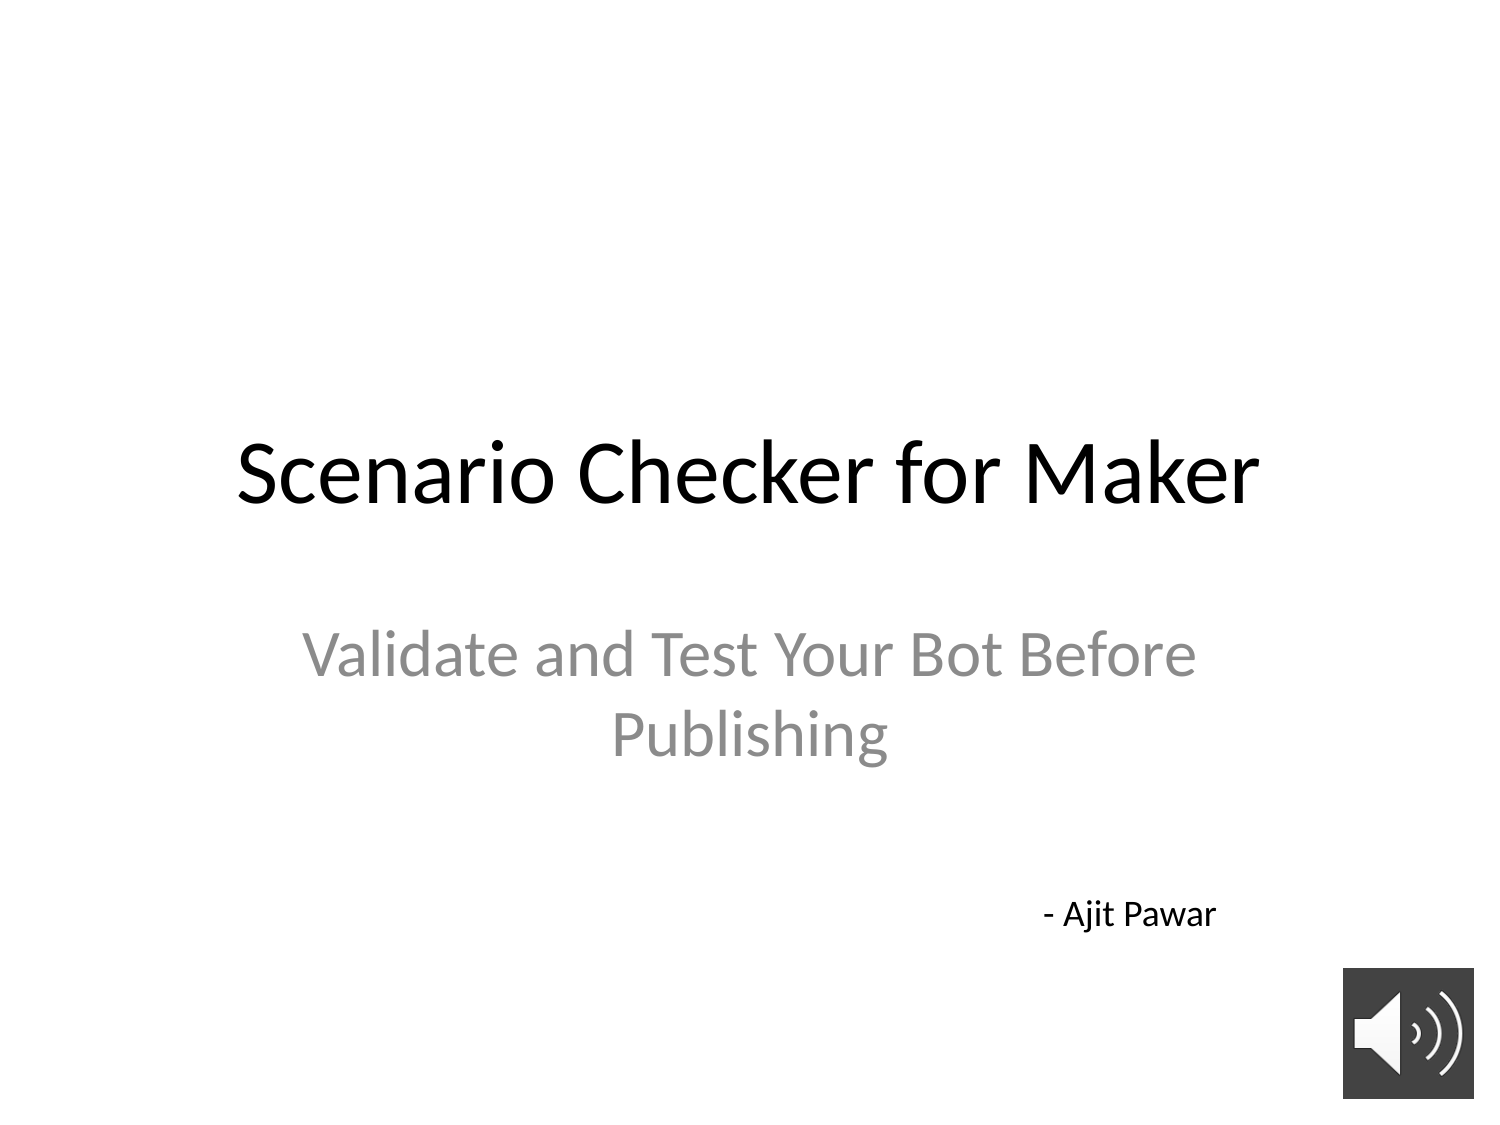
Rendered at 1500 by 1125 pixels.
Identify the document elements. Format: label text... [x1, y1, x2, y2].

text_box - Ajit Pawar [1028, 881, 1250, 942]
picture [1341, 966, 1476, 1101]
subtitle Validate and Test Your Bot Before Publishing [225, 602, 1275, 794]
title Scenario Checker for Maker [112, 349, 1388, 585]
